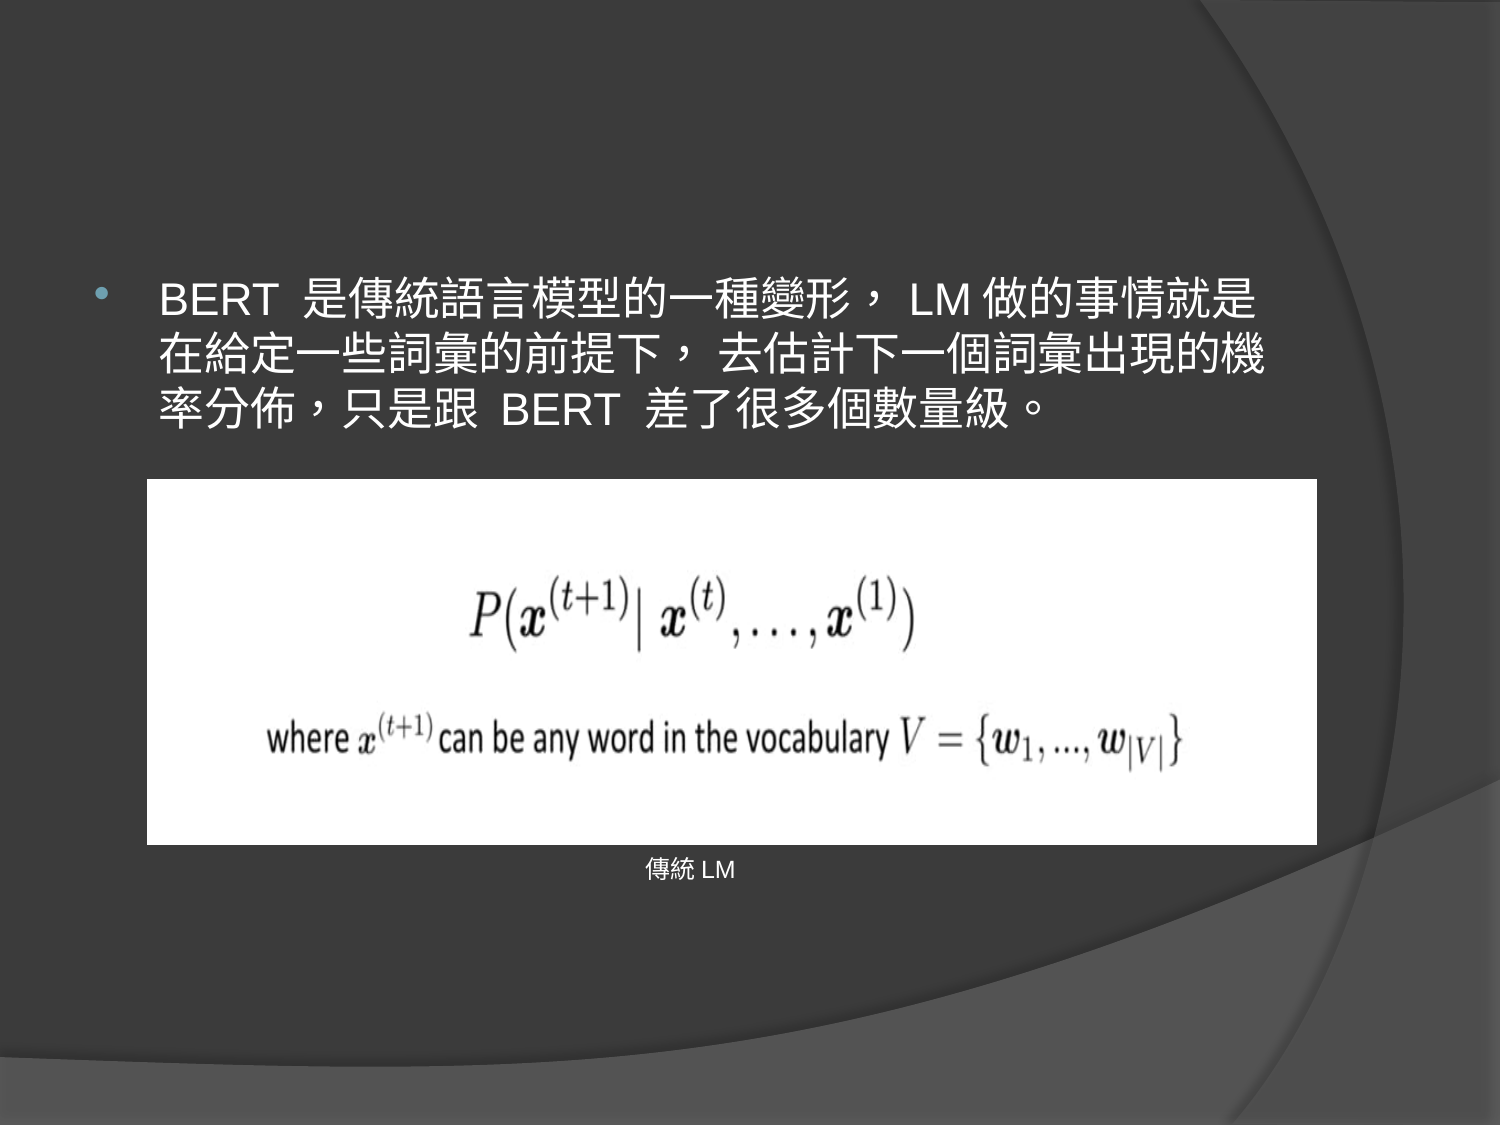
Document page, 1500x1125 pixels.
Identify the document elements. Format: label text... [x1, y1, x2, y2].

picture [147, 479, 1318, 845]
list BERT 是傳統語言模型的一種變形，LM做的事情就是在給定一些詞彙的前提下， 去估計下一個詞彙出現的機率分佈，只是跟 BERT 差了很多個數量級。 傳統LM [75, 262, 1300, 1005]
